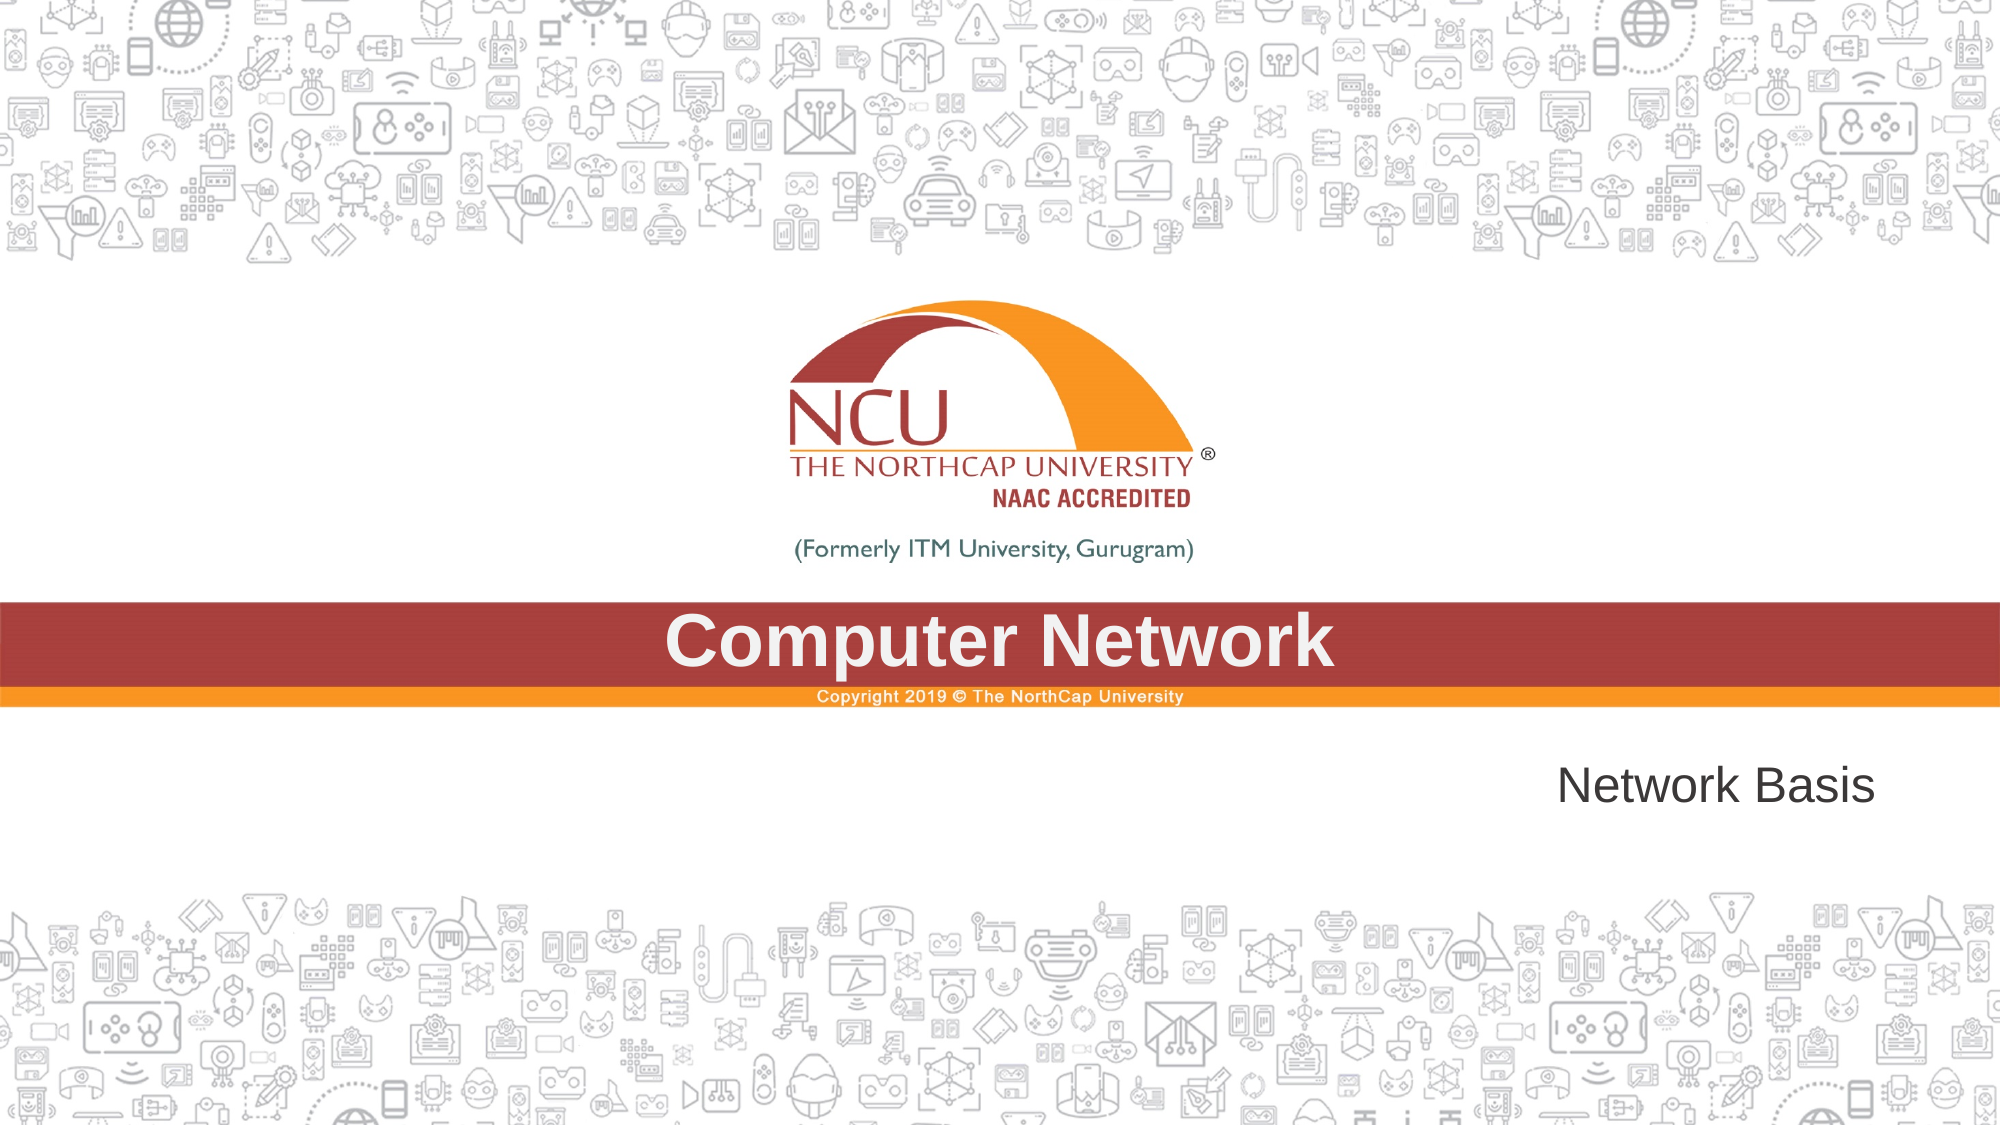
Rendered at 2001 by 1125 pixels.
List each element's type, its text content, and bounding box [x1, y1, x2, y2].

subtitle Network Basis [1501, 751, 1932, 872]
title Computer Network [249, 610, 1750, 691]
picture [0, 0, 2000, 1125]
